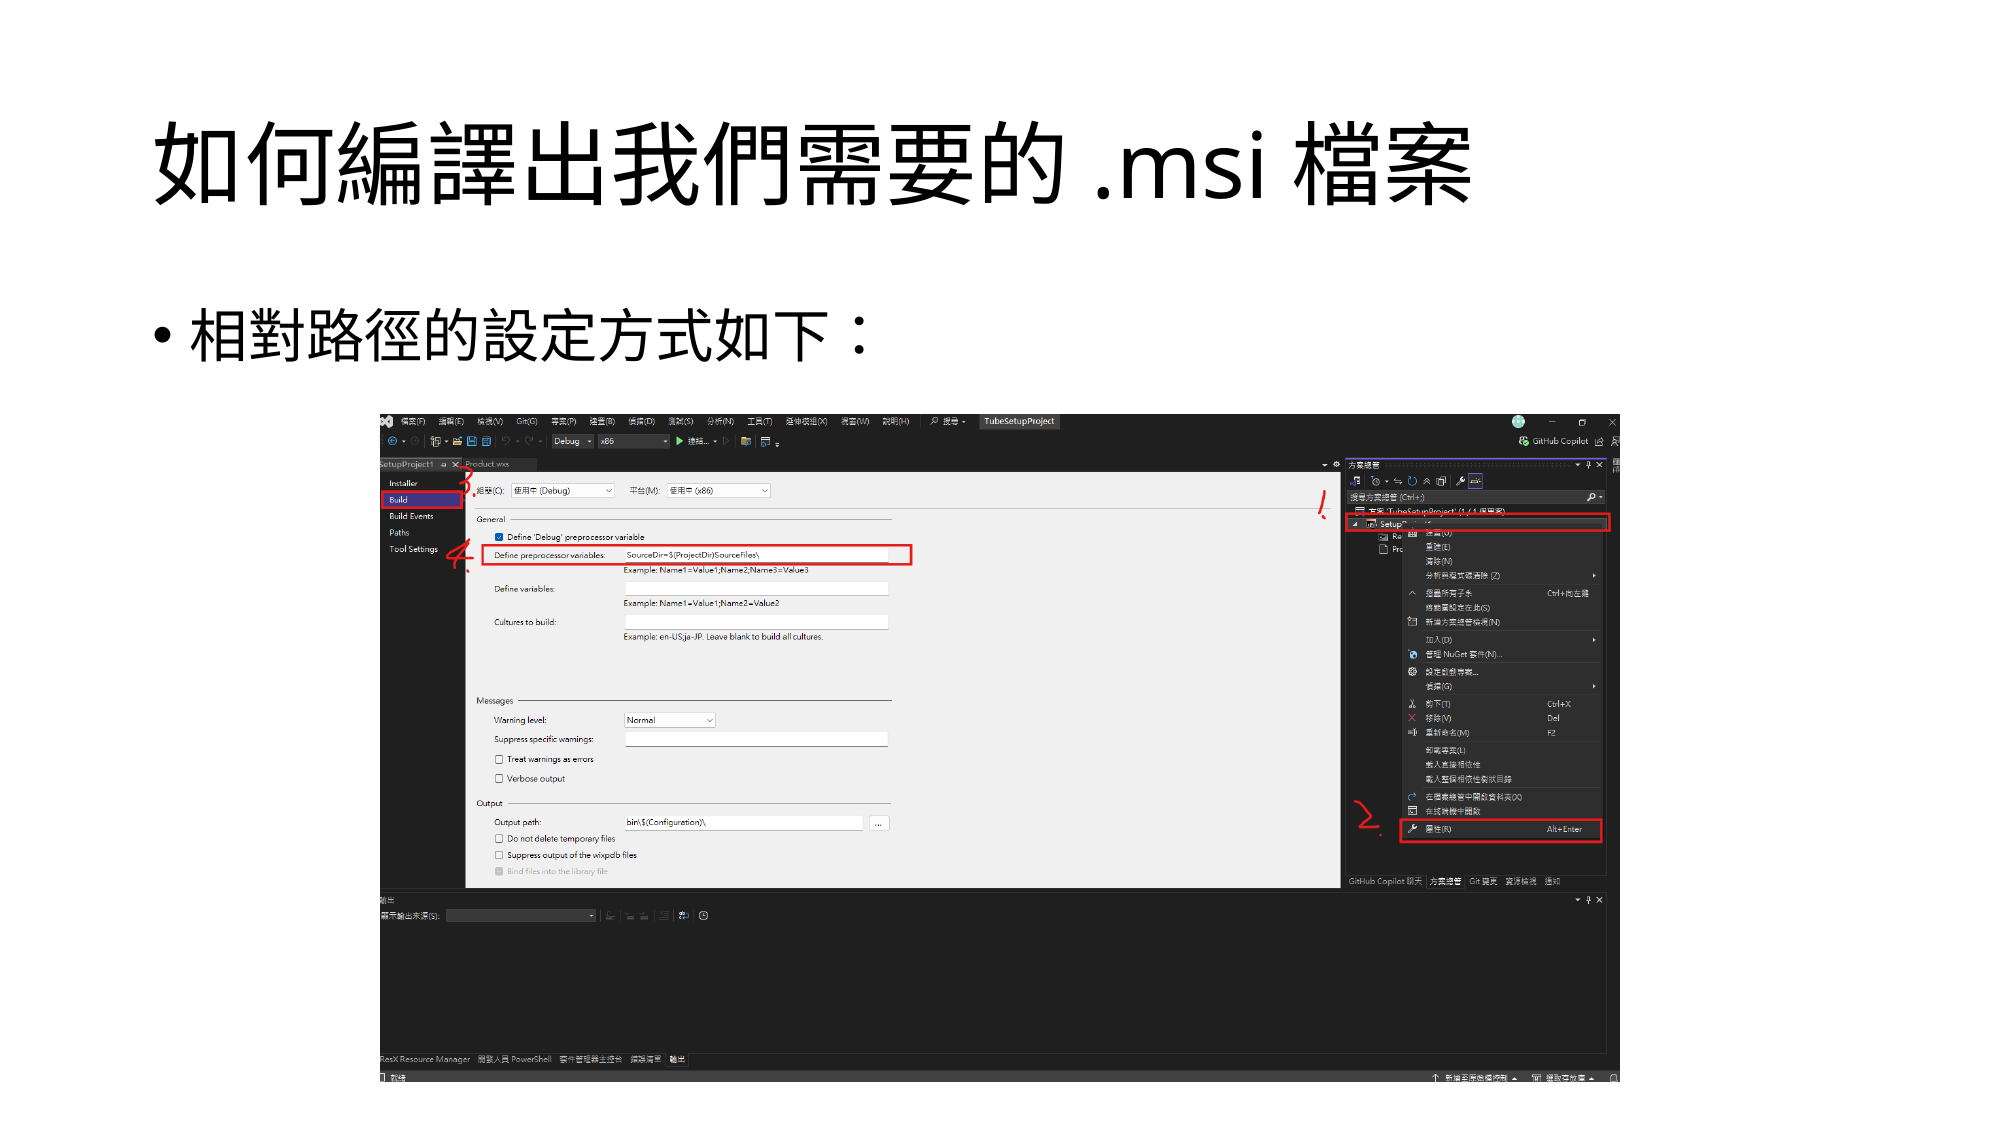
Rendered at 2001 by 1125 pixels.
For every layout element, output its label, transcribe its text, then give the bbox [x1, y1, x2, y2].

picture [379, 414, 1620, 1083]
title 如何編譯出我們需要的.msi檔案 [137, 59, 1863, 278]
list 相對路徑的設定方式如下： [137, 299, 1863, 1014]
